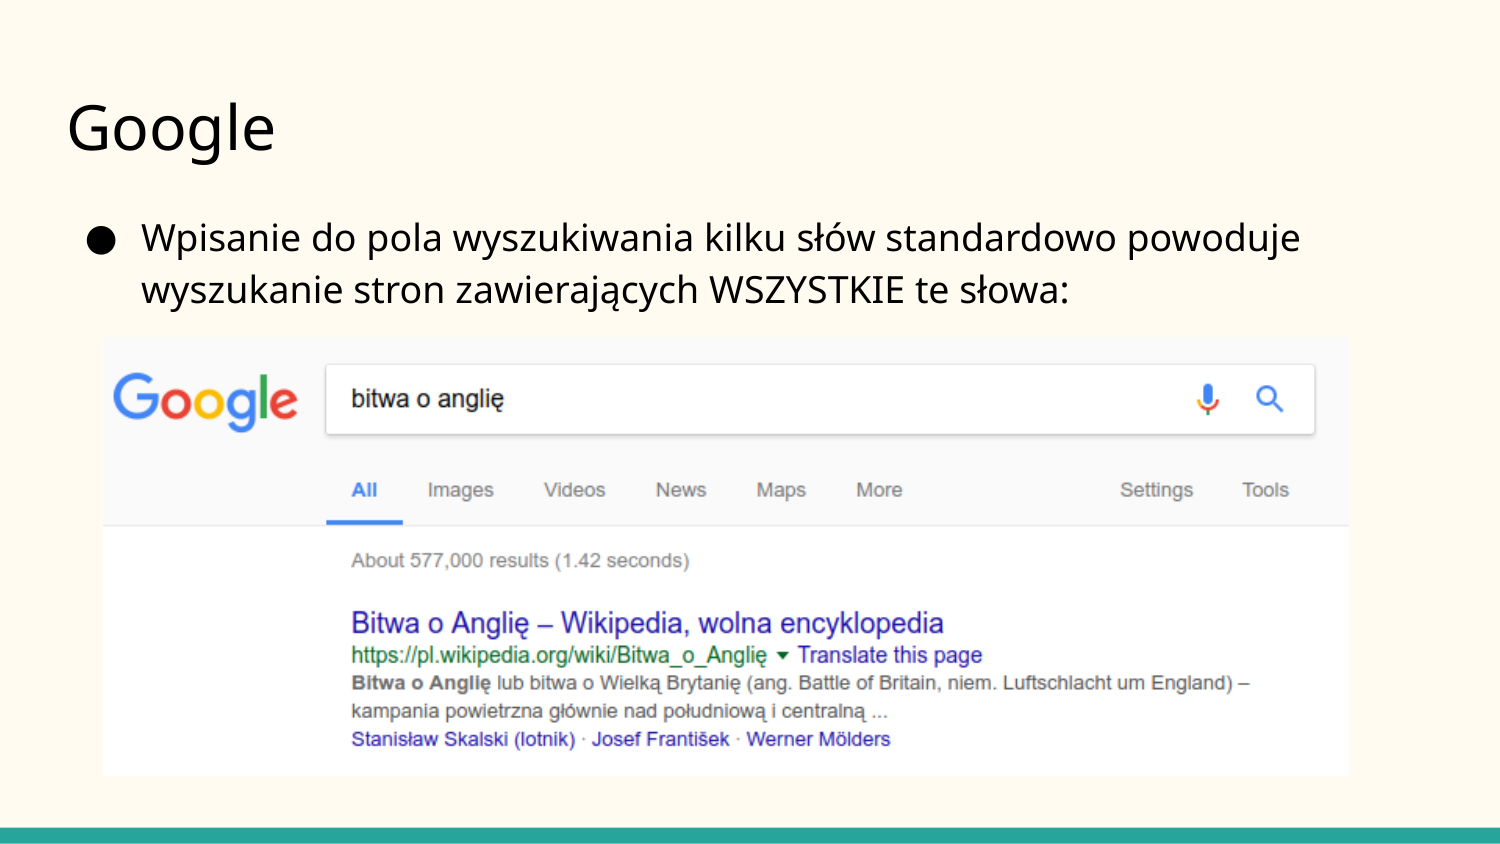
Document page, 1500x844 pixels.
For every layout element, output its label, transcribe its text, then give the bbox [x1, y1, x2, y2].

title Google [51, 72, 1449, 174]
picture [103, 337, 1349, 776]
list Wpisanie do pola wyszukiwania kilku słów standardowo powoduje wyszukanie stron zawierających WSZYSTKIE te słowa: [51, 192, 1449, 750]
